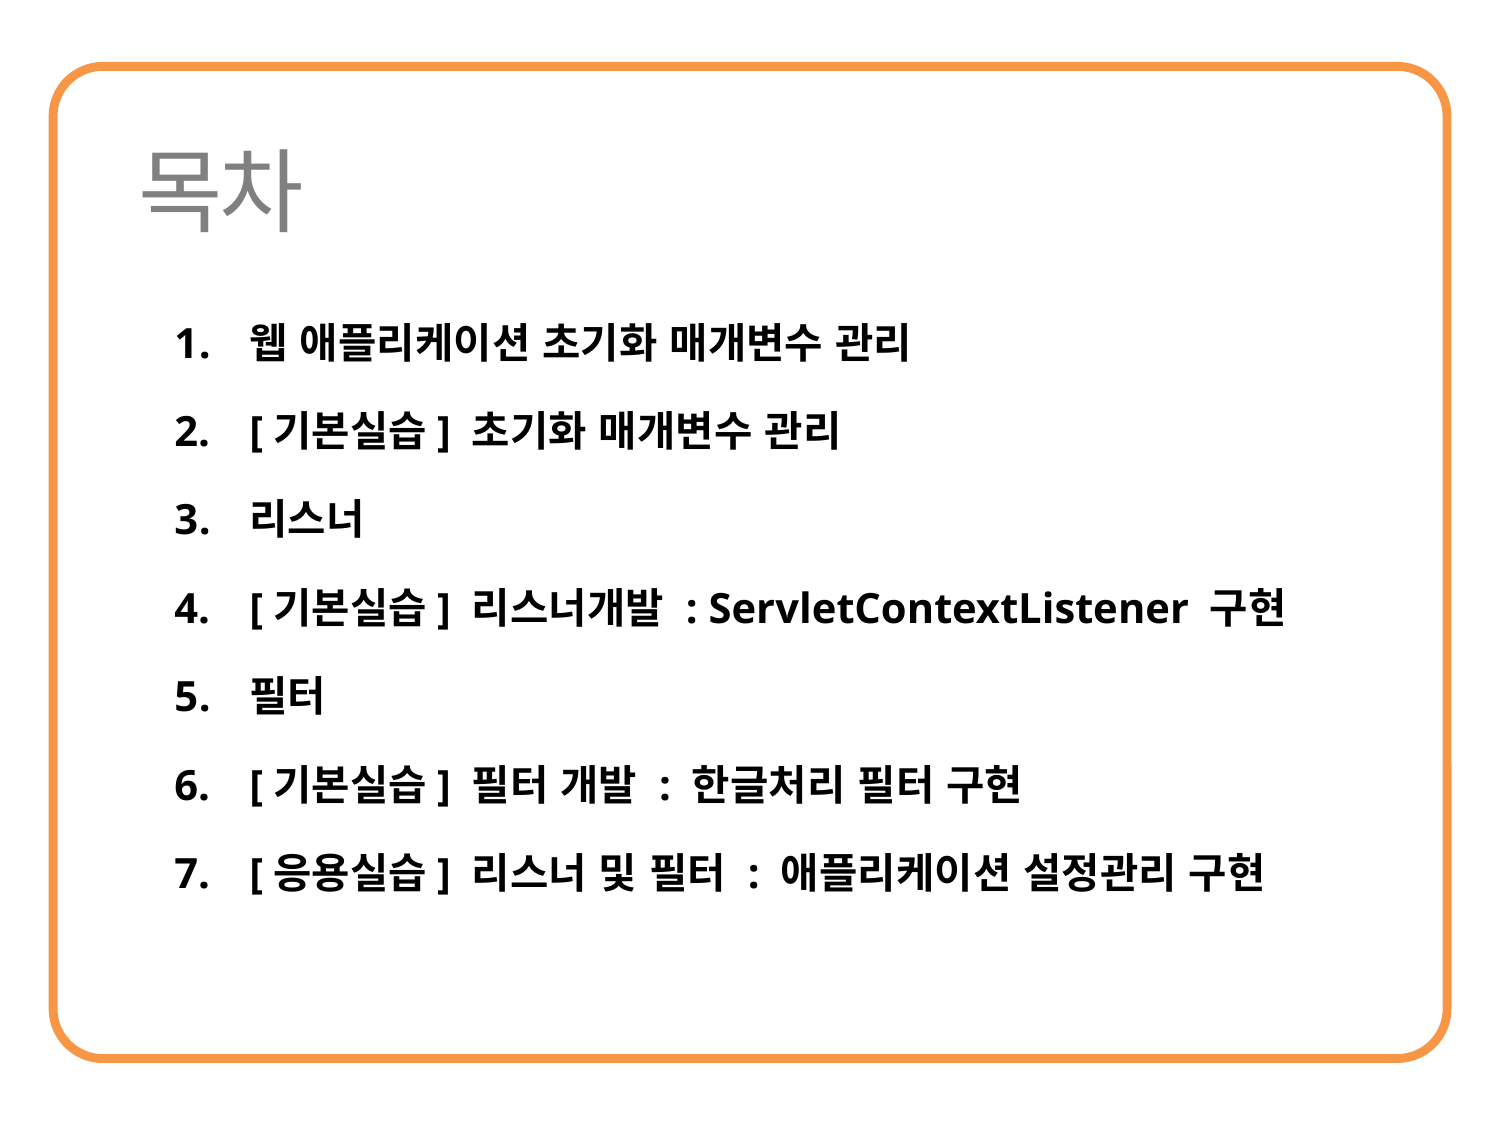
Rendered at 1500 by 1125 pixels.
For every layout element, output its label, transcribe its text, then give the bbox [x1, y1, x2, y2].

list 웹 애플리케이션 초기화 매개변수 관리 [기본실습] 초기화 매개변수 관리 리스너 [기본실습] 리스너개발 : ServletContextListener 구현 필터 [기본실습] 필터 개발 : 한글처리 필터 구현 [응용실습] 리스너 및 필터 : 애플리케이션 설정관리 구현 [159, 278, 1400, 1024]
